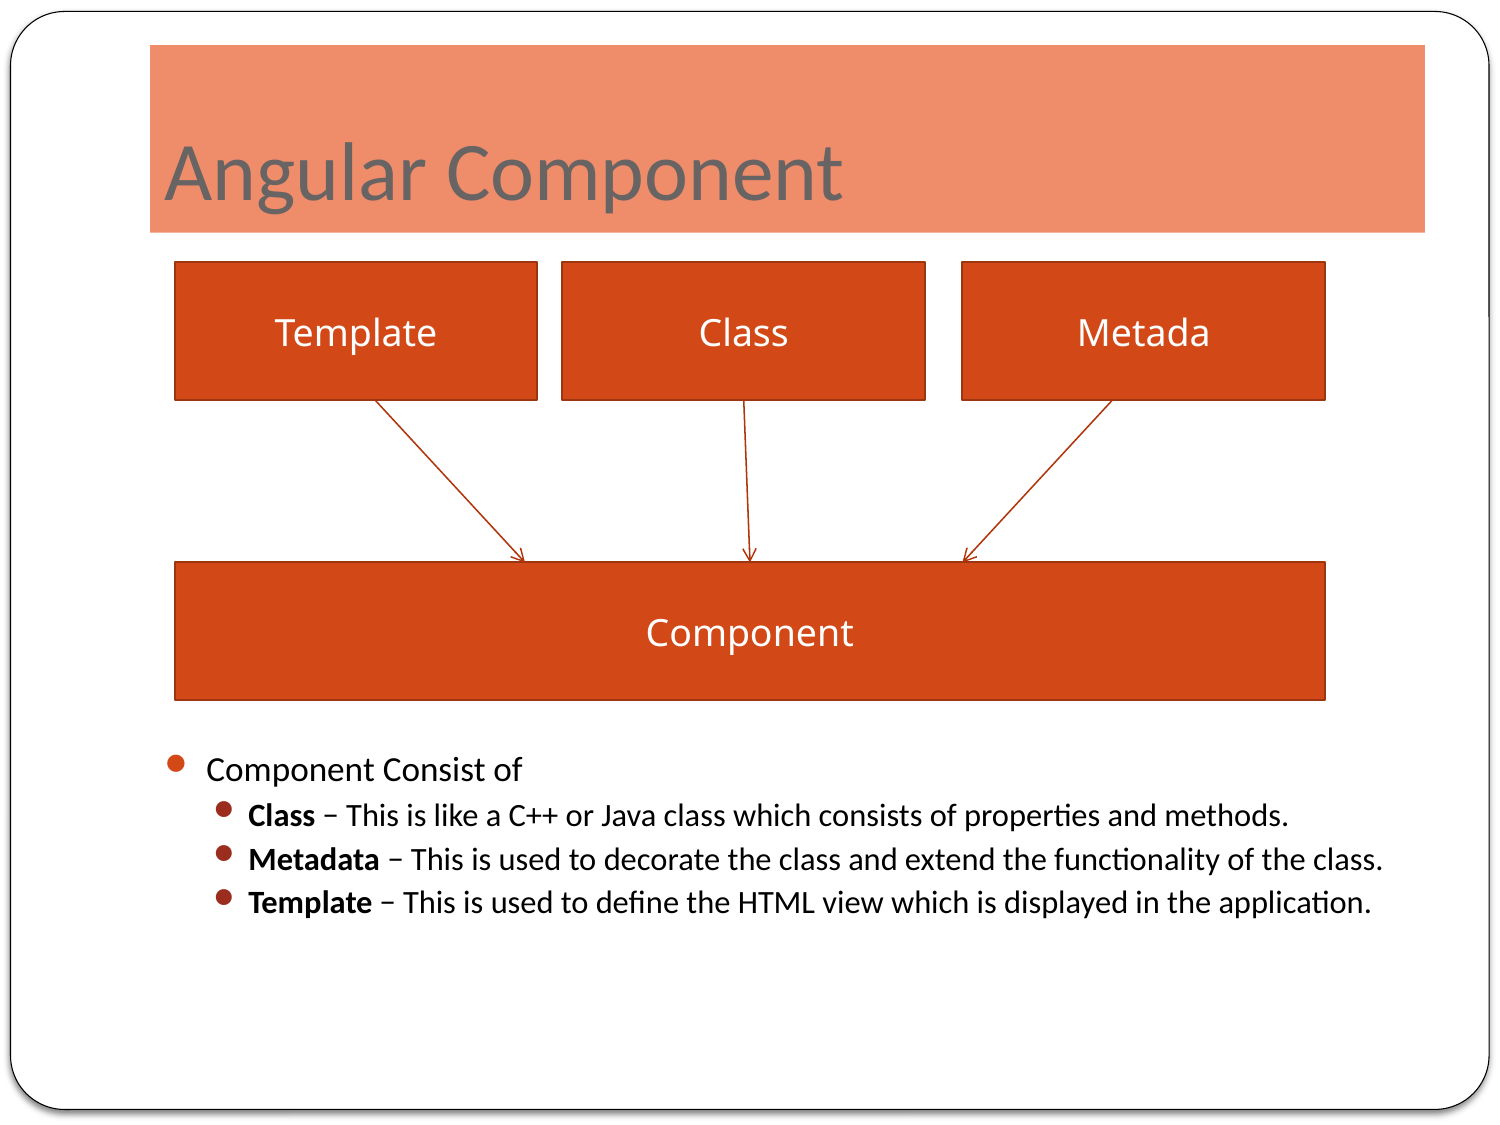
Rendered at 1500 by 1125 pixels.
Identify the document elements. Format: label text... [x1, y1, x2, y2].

text_box Template [174, 261, 538, 401]
title Angular Component [150, 45, 1425, 233]
text_box Metada [961, 261, 1326, 401]
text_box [368, 405, 532, 557]
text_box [665, 477, 829, 485]
text_box Component [174, 561, 1326, 701]
list Component Consist of Class − This is like a C++ or Java class which consists of properties and methods. Metadata − This is used to decorate the class and extend the functionality of the class. Template − This is used to define the HTML view which is displayed in the application. [150, 237, 1425, 988]
text_box Class [561, 261, 926, 401]
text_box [955, 405, 1119, 557]
